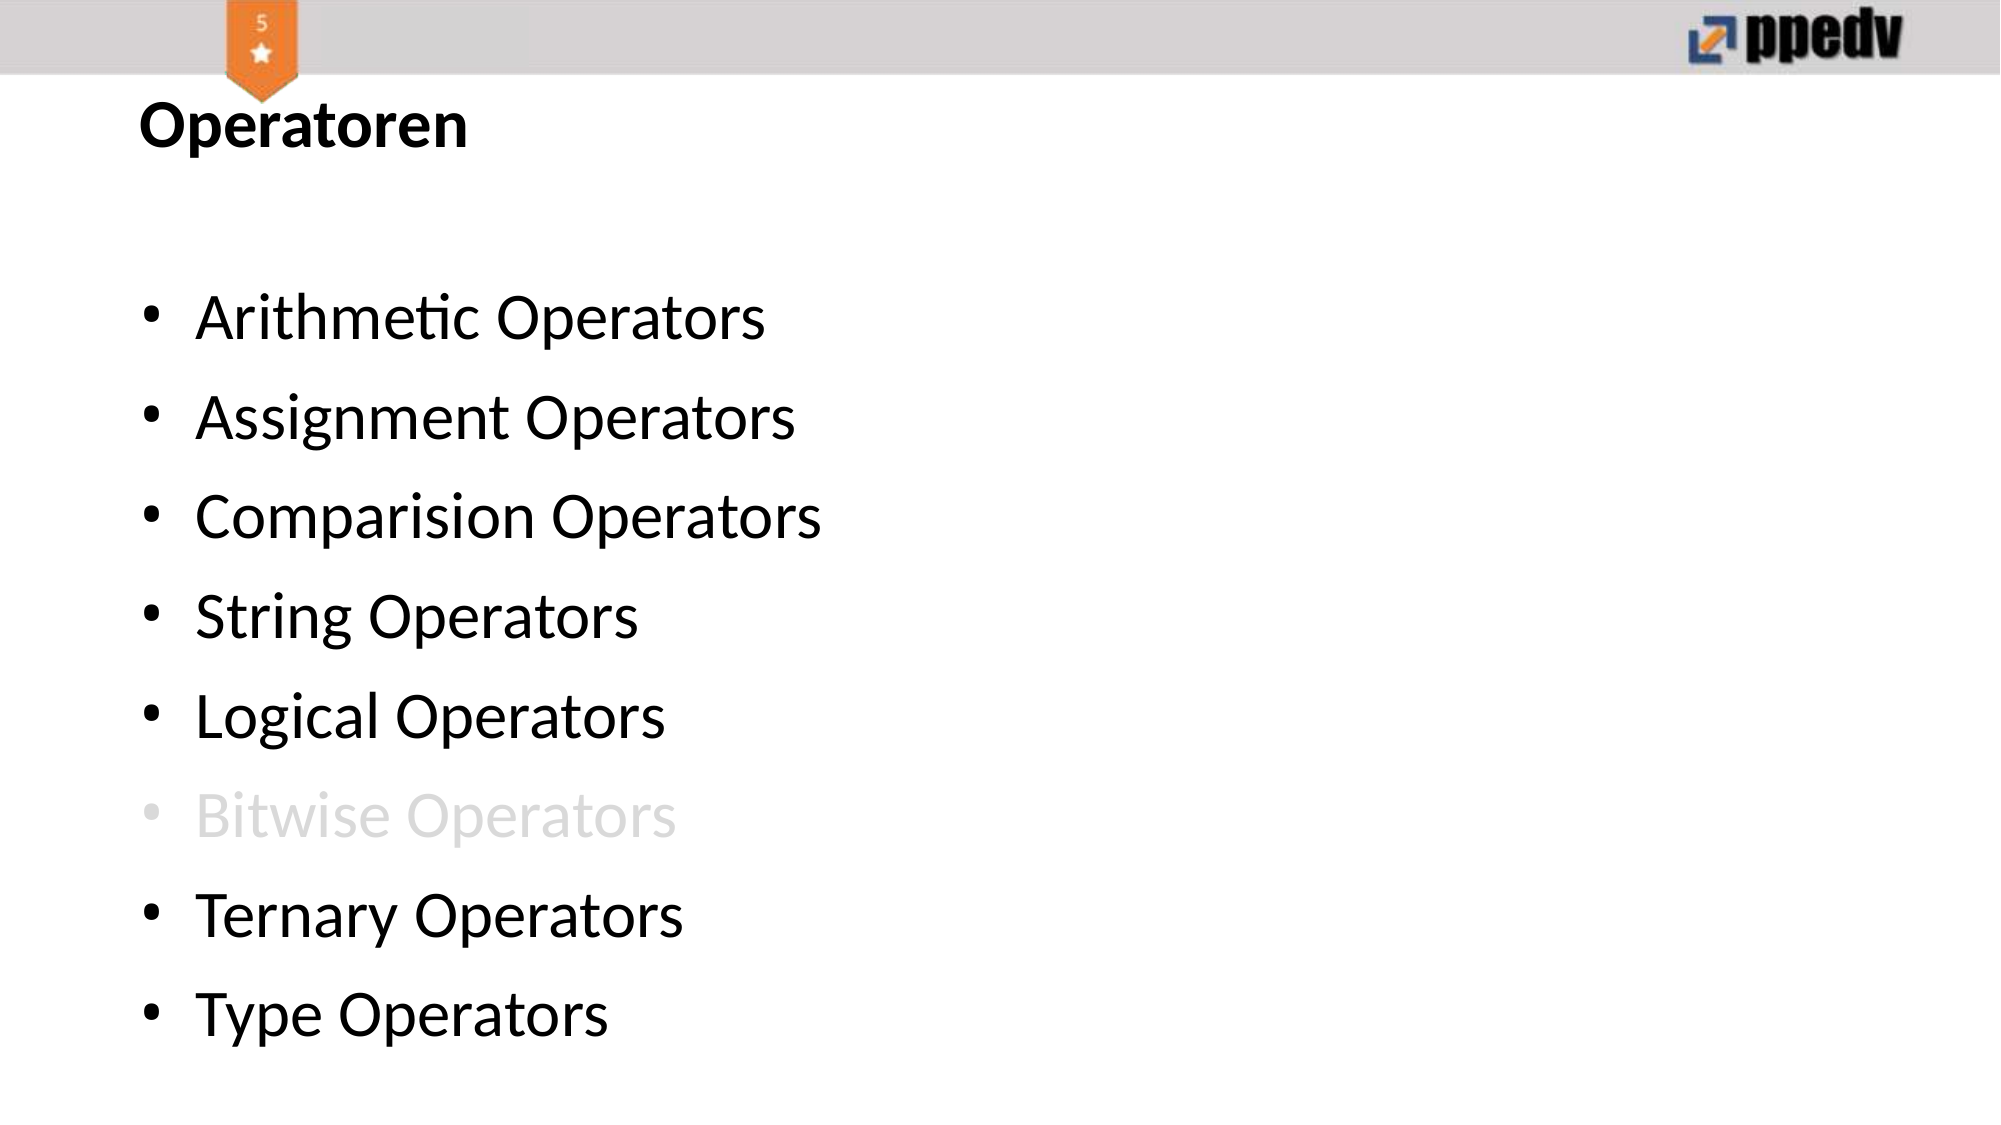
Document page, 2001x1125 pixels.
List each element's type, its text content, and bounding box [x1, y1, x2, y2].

picture [0, 0, 2000, 104]
text_box Arithmetic Operators Assignment Operators Comparision Operators String Operators Logical Operators Bitwise Operators Ternary Operators Type Operators [137, 253, 1625, 1125]
text_box Operatoren [137, 76, 1063, 161]
